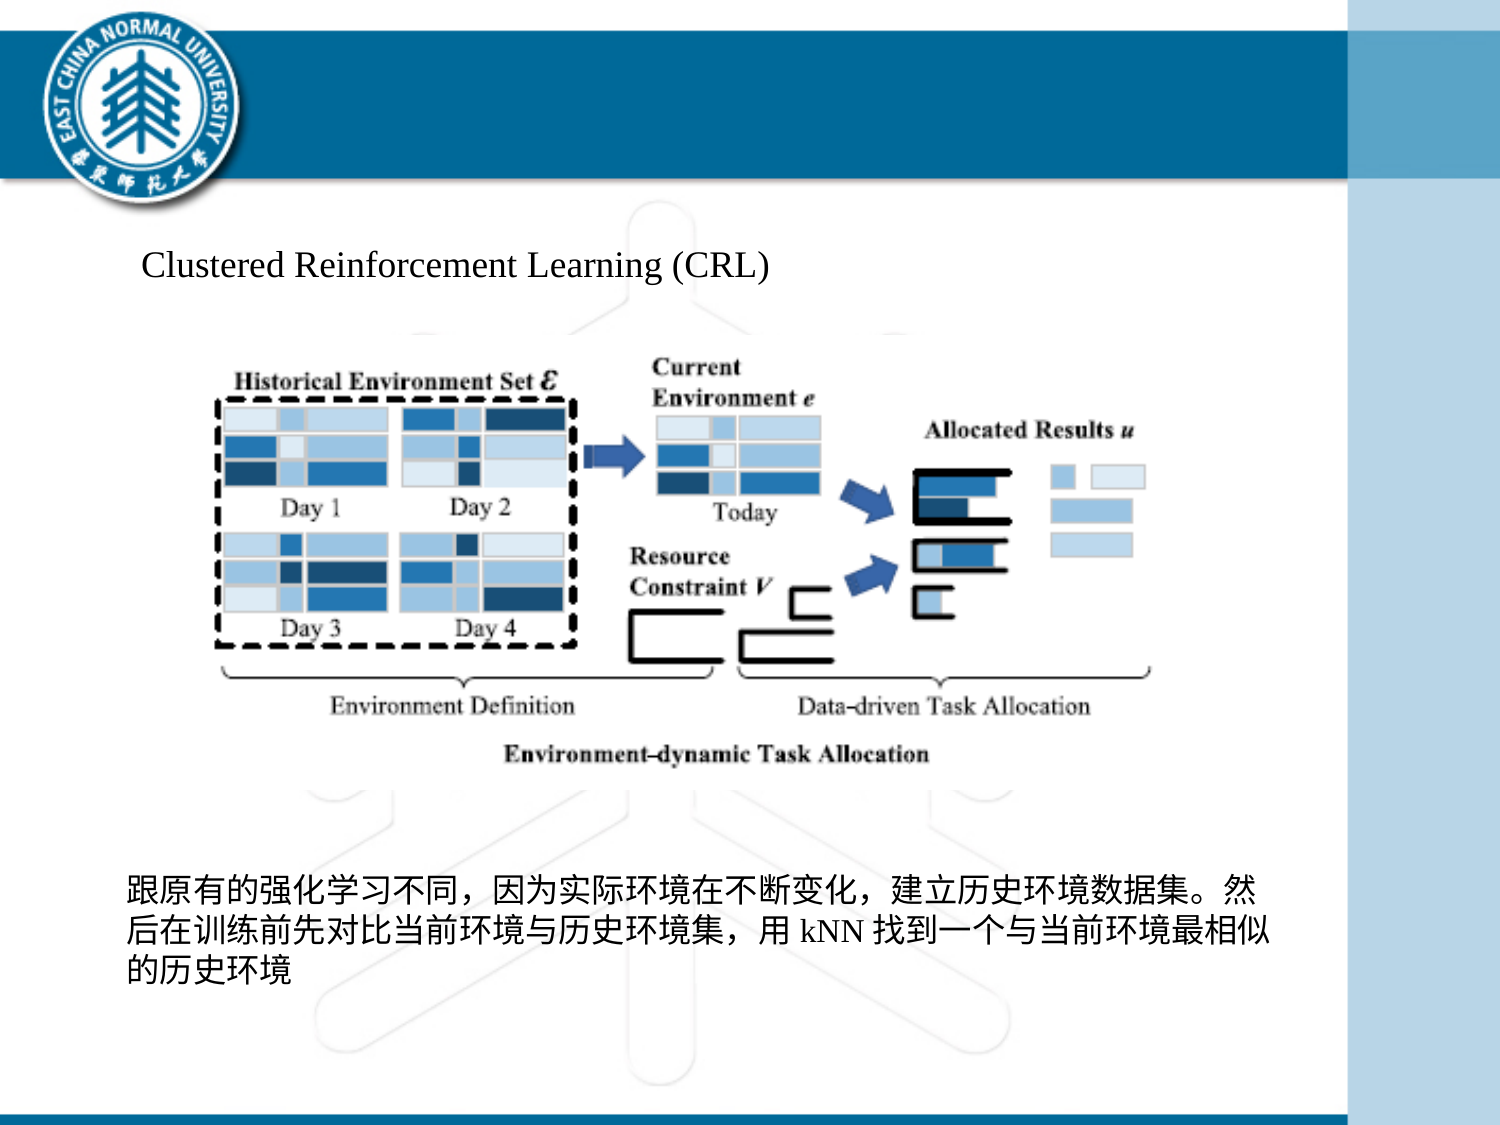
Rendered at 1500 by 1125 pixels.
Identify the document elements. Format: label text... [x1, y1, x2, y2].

text_box Clustered Reinforcement Learning (CRL) [126, 232, 786, 293]
text_box 跟原有的强化学习不同，因为实际环境在不断变化，建立历史环境数据集。然后在训练前先对比当前环境与历史环境集，用kNN找到一个与当前环境最相似的历史环境 [112, 861, 1306, 997]
picture [0, 0, 1500, 1125]
